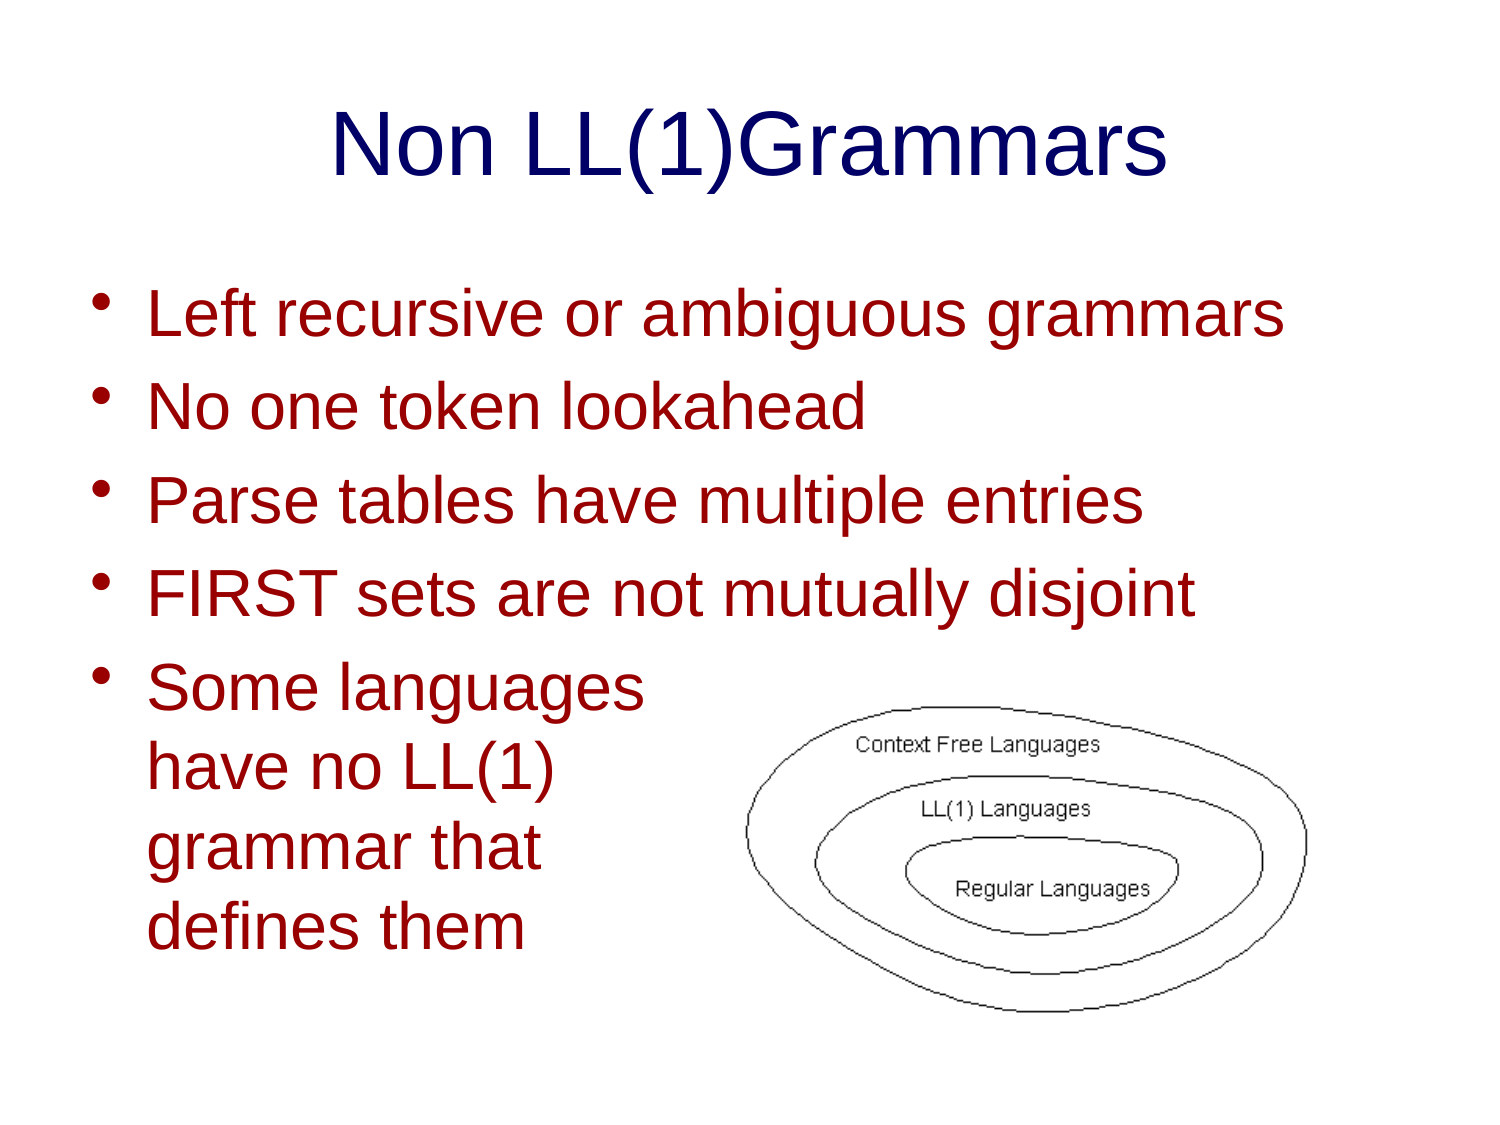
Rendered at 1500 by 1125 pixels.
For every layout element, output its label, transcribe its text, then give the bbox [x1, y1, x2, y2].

list Left recursive or ambiguous grammars No one token lookahead Parse tables have multiple entries FIRST sets are not mutually disjoint Some languages have no LL(1) grammar that defines them [75, 262, 1425, 1005]
picture [693, 677, 1312, 1019]
title Non LL(1)Grammars [75, 45, 1425, 233]
